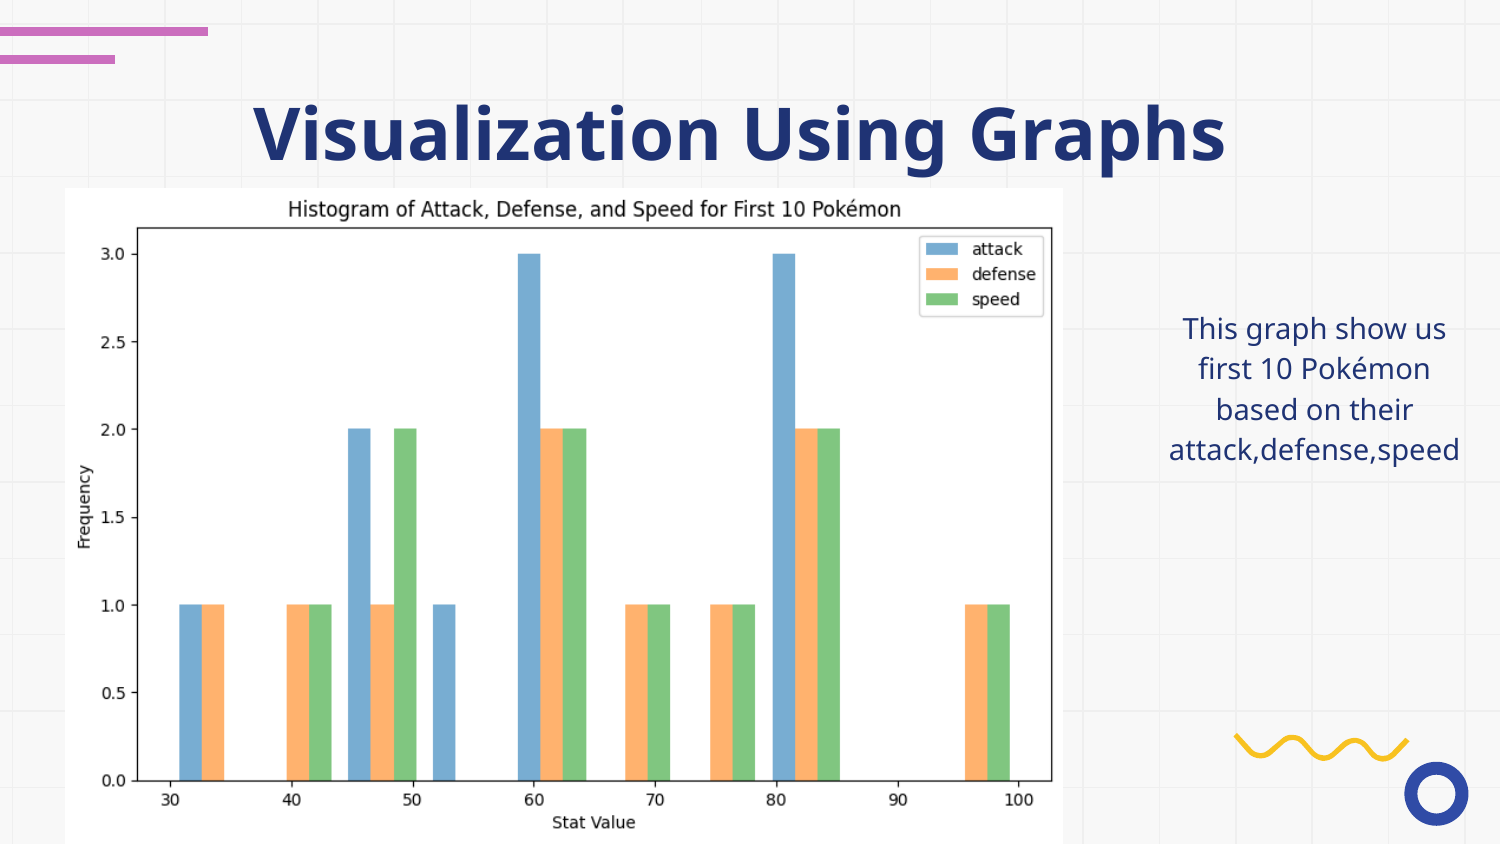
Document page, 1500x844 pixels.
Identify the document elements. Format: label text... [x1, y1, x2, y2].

subtitle This graph show us first 10 Pokémon based on their attack,defense,speed [1153, 290, 1477, 688]
picture [65, 188, 1064, 844]
title Visualization Using Graphs [118, 72, 1382, 167]
